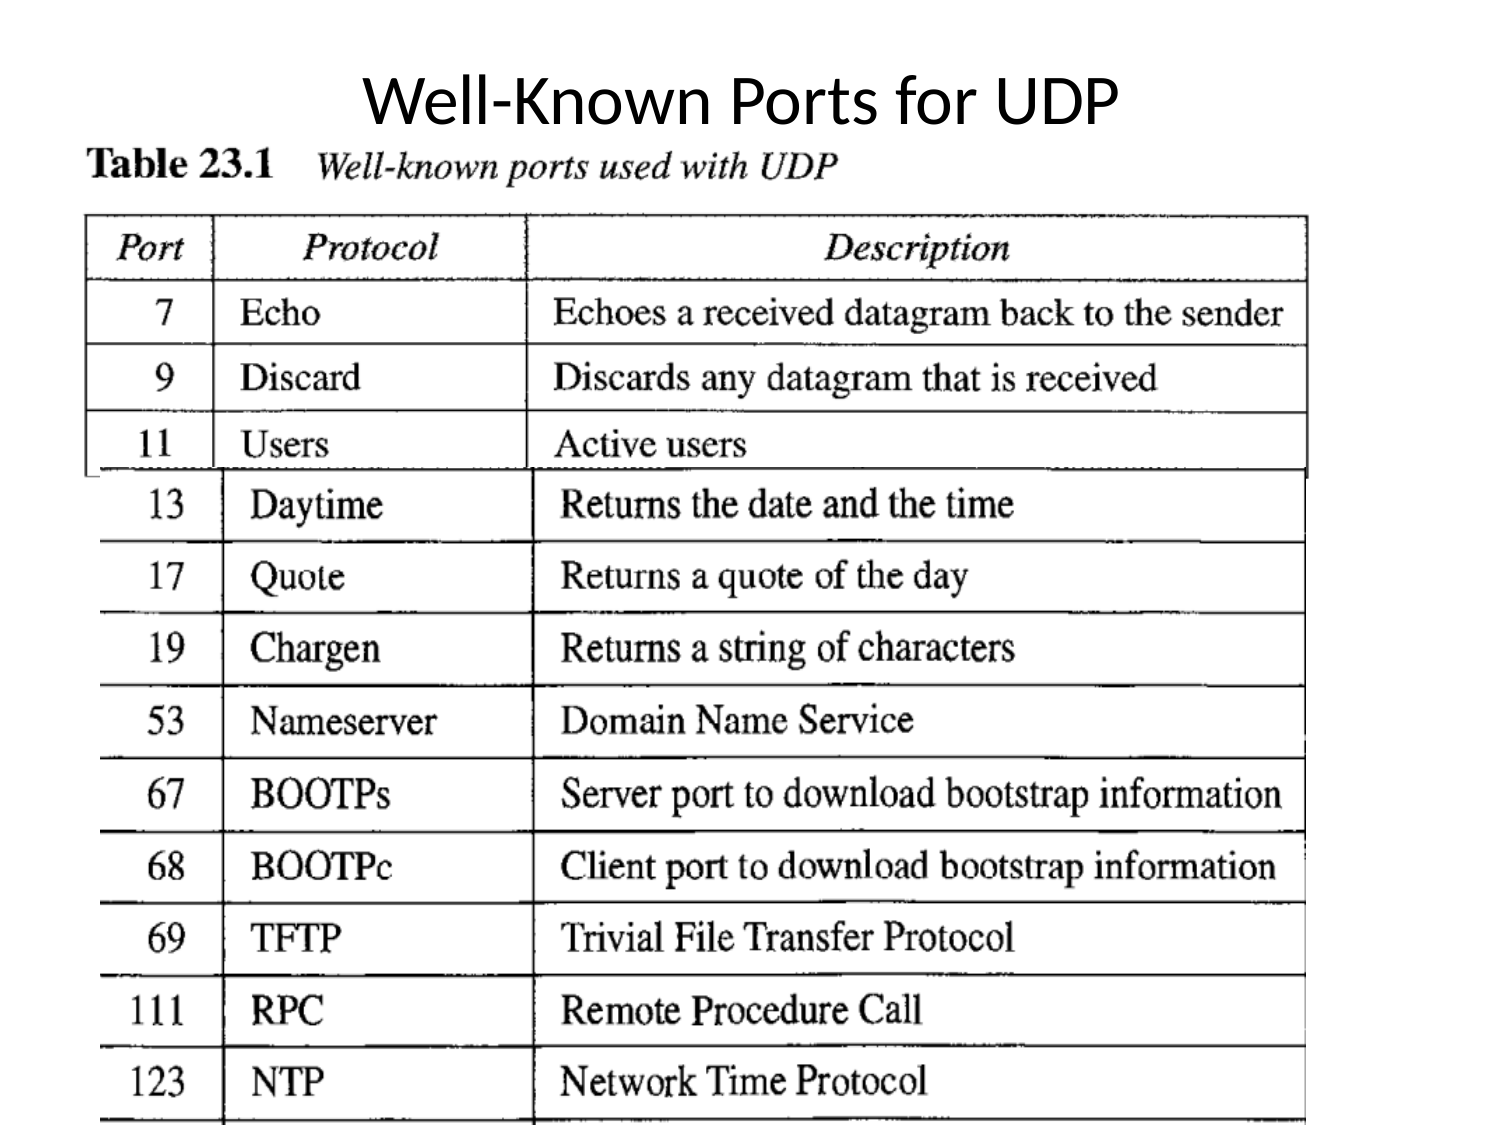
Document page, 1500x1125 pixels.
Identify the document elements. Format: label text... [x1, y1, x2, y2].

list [40, 136, 1392, 538]
title Well-Known Ports for UDP [75, 45, 1425, 233]
picture [100, 467, 1306, 1125]
